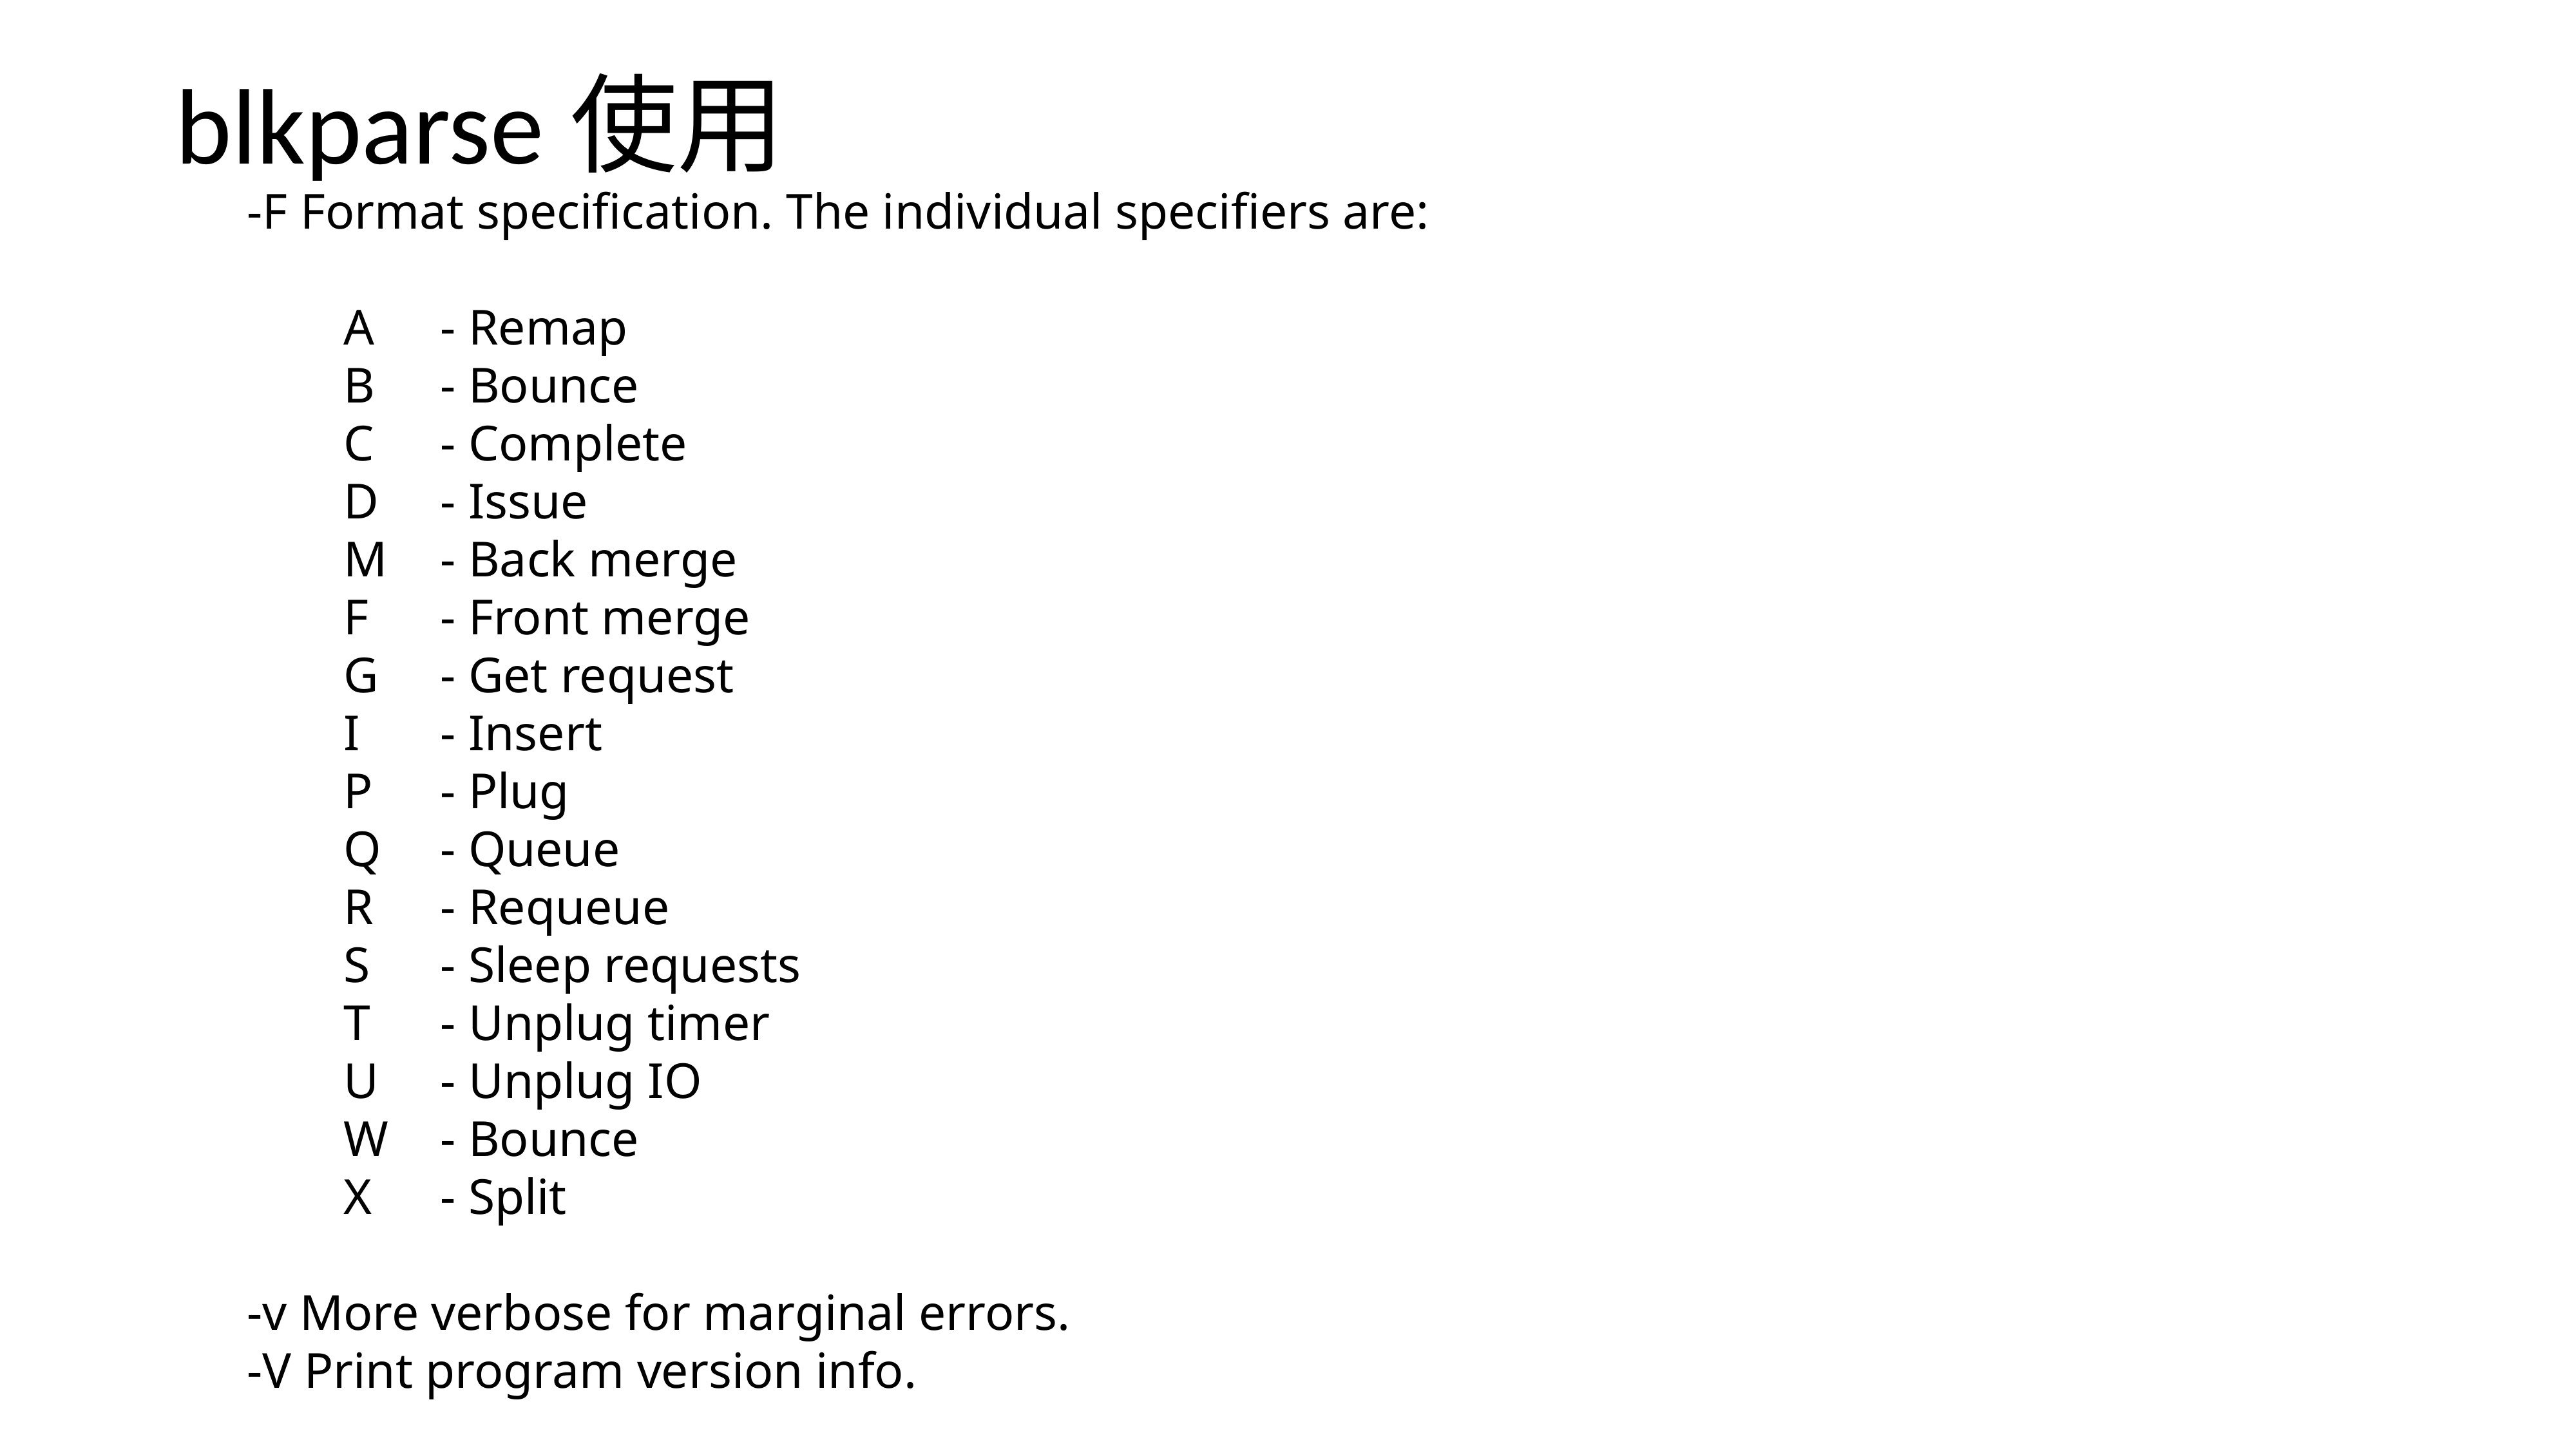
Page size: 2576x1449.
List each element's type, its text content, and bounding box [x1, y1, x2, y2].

text_box -F Format specification. The individual specifiers are: A - Remap B - Bounce C - Complete D - Issue M - Back merge F - Front merge G - Get request I - Insert P - Plug Q - Queue R - Requeue S - Sleep requests T - Unplug timer U - Unplug IO W - Bounce X - Split -v More verbose for marginal errors. -V Print program version info. [140, 175, 2505, 1403]
title blkparse使用 [166, 20, 1561, 175]
